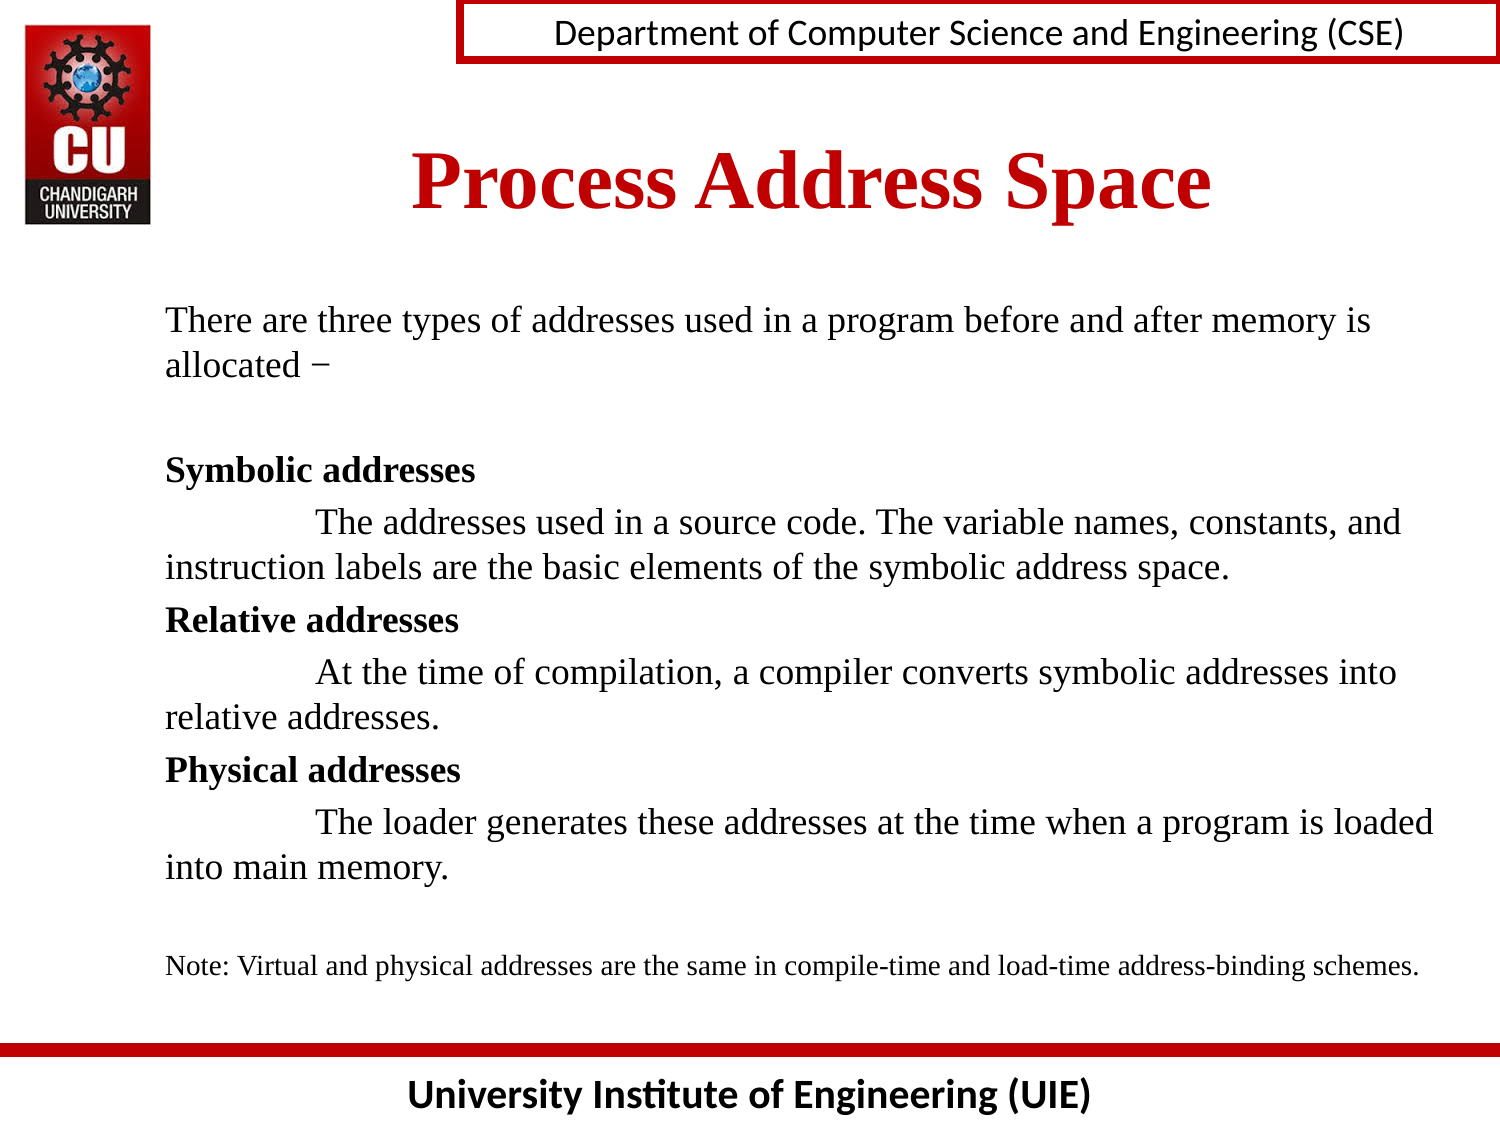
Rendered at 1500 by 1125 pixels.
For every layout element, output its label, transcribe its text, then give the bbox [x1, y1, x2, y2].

picture [24, 24, 151, 225]
list There are three types of addresses used in a program before and after memory is allocated − Symbolic addresses The addresses used in a source code. The variable names, constants, and instruction labels are the basic elements of the symbolic address space. Relative addresses At the time of compilation, a compiler converts symbolic addresses into relative addresses. Physical addresses The loader generates these addresses at the time when a program is loaded into main memory. Note: Virtual and physical addresses are the same in compile-time and load-time address-binding schemes. [150, 287, 1463, 1025]
title Process Address Space [162, 174, 1463, 275]
